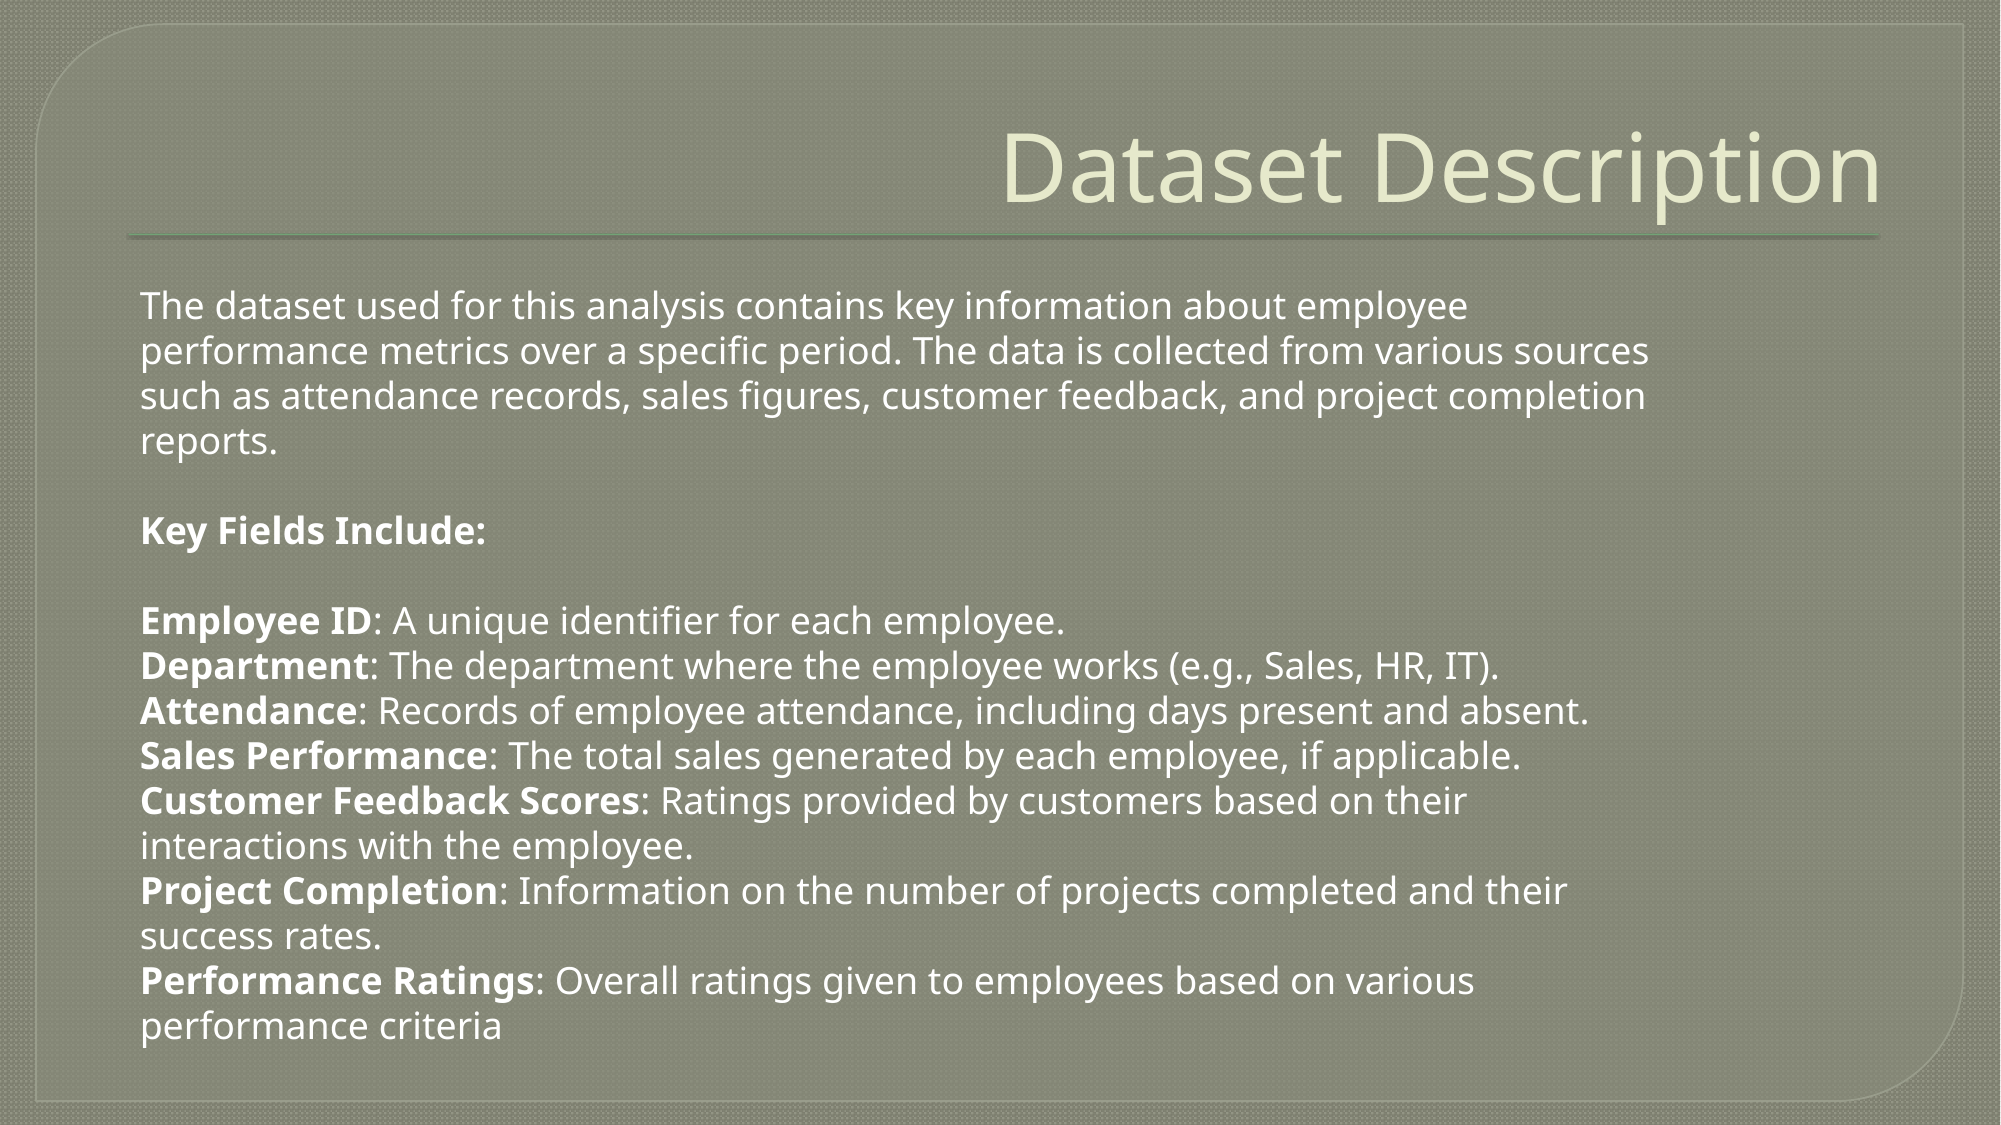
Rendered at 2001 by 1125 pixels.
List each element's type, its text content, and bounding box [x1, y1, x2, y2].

text_box The dataset used for this analysis contains key information about employee performance metrics over a specific period. The data is collected from various sources such as attendance records, sales figures, customer feedback, and project completion reports. Key Fields Include: Employee ID: A unique identifier for each employee. Department: The department where the employee works (e.g., Sales, HR, IT). Attendance: Records of employee attendance, including days present and absent. Sales Performance: The total sales generated by each employee, if applicable. Customer Feedback Scores: Ratings provided by customers based on their interactions with the employee. Project Completion: Information on the number of projects completed and their success rates. Performance Ratings: Overall ratings given to employees based on various performance criteria [124, 274, 1688, 1055]
title Dataset Description [99, 41, 1900, 229]
